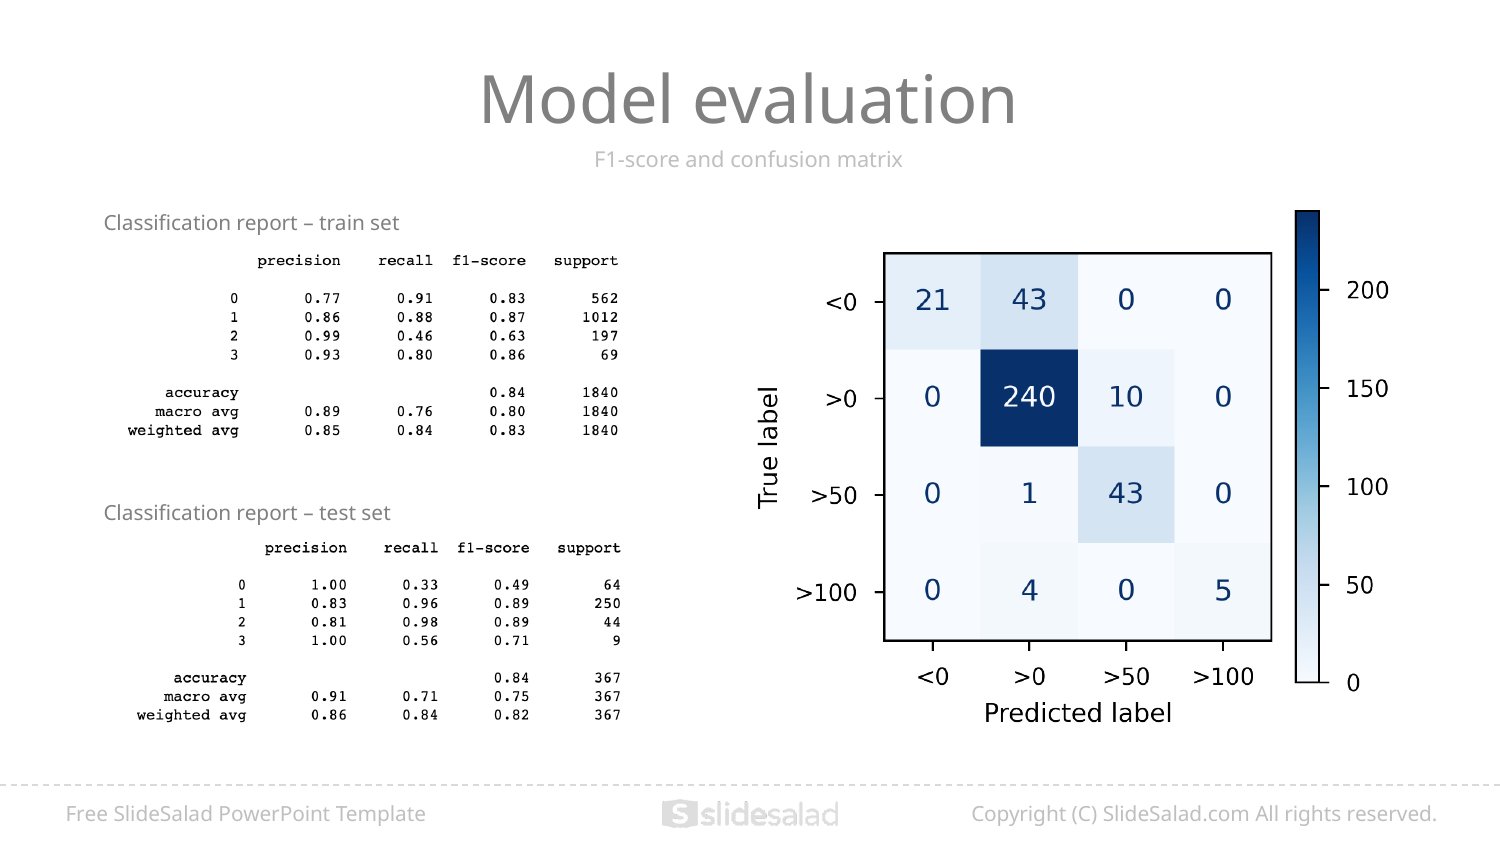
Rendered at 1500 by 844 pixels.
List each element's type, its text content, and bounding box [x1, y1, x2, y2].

title Model evaluation [62, 55, 1436, 138]
picture [99, 245, 637, 449]
list F1-score and confusion matrix [62, 144, 1436, 174]
picture [737, 190, 1411, 748]
picture [103, 534, 634, 735]
text_box Classification report – test set [103, 487, 542, 525]
text_box Classification report – train set [103, 196, 542, 235]
picture [662, 799, 838, 830]
